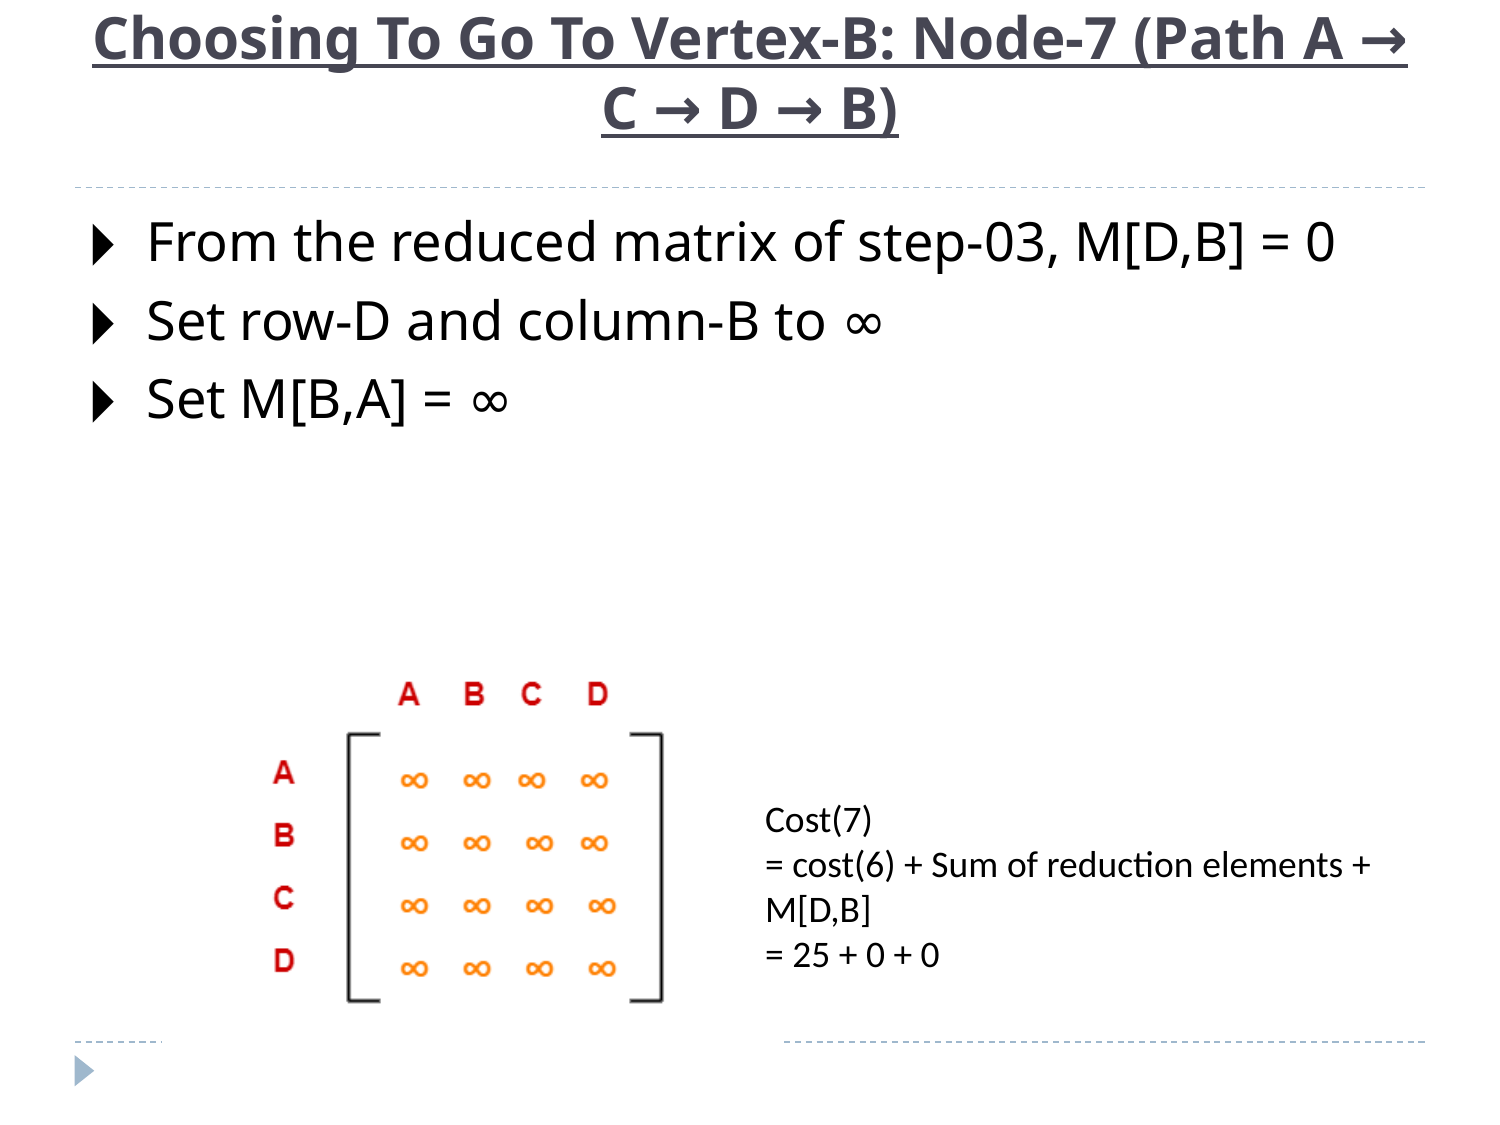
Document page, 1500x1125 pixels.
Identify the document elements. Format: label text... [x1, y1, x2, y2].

text_box Cost(7) = cost(6) + Sum of reduction elements + M[D,B] = 25 + 0 + 0 [787, 787, 1500, 985]
picture [162, 599, 783, 1082]
list From the reduced matrix of step-03, M[D,B] = 0 Set row-D and column-B to ∞ Set M[B,A] = ∞ [75, 200, 1425, 1010]
title Choosing To Go To Vertex-B: Node-7 (Path A → C → D → B) [75, 24, 1425, 188]
